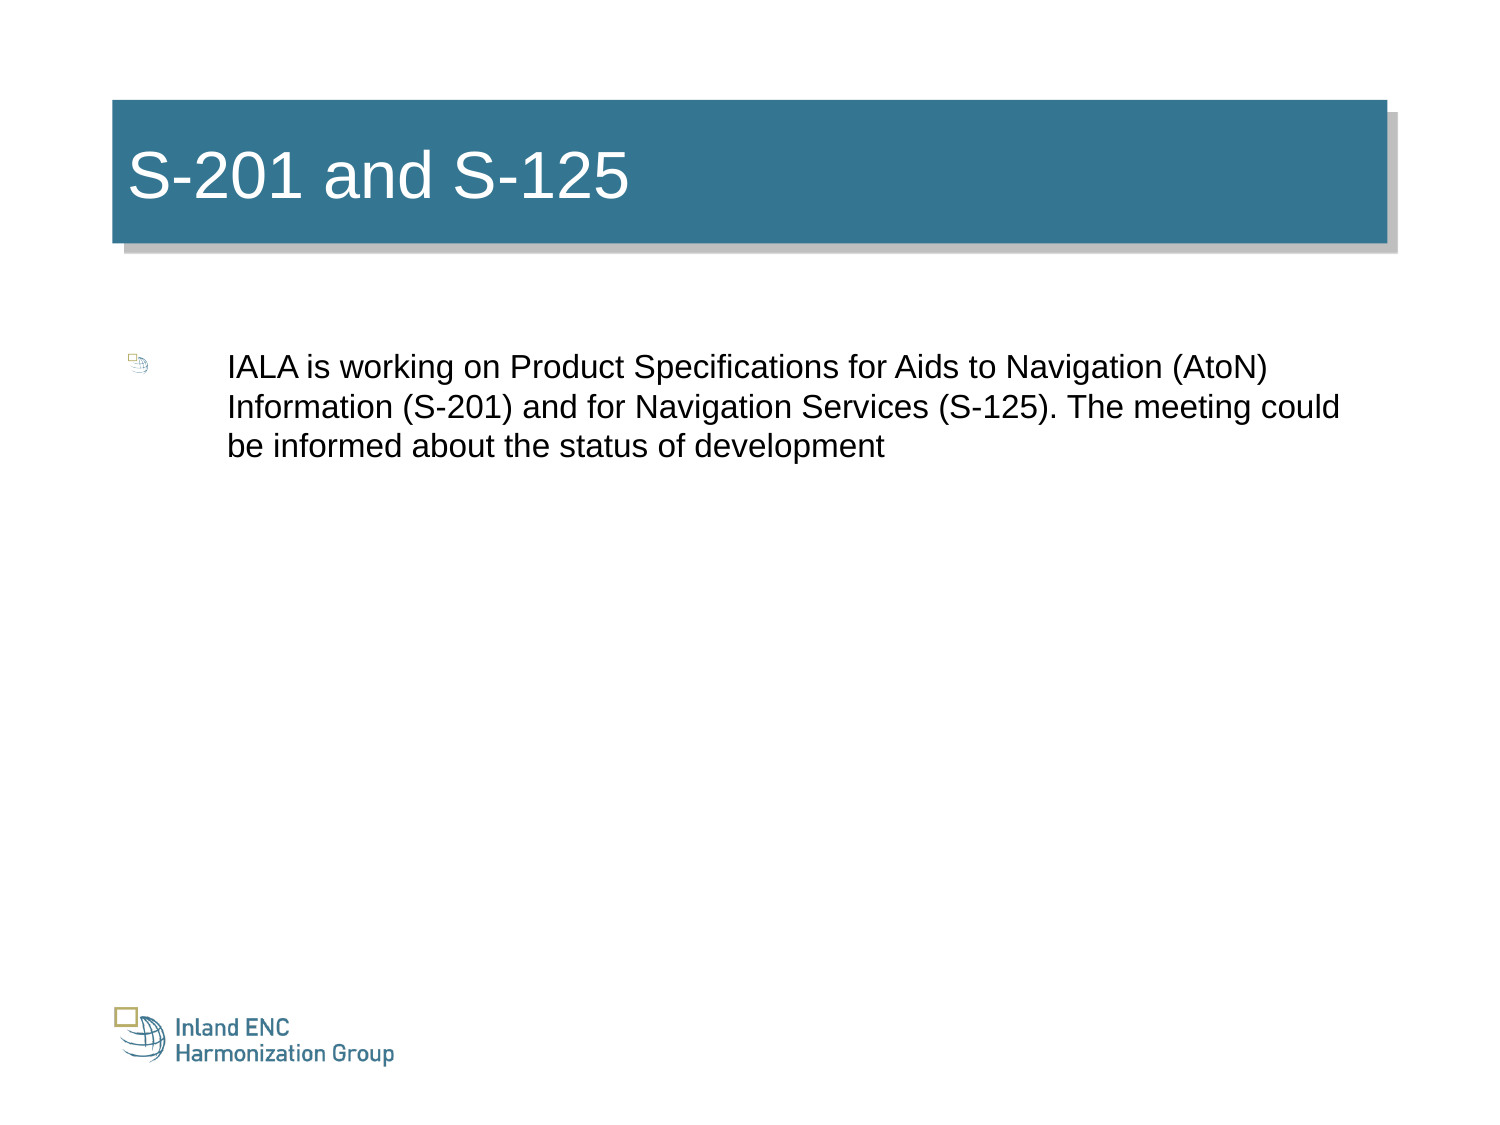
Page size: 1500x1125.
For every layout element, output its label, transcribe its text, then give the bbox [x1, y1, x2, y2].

picture [127, 353, 150, 377]
text_box IALA is working on Product Specifications for Aids to Navigation (AtoN) Information (S-201) and for Navigation Services (S-125). The meeting could be informed about the status of development [112, 337, 1388, 950]
picture [112, 1005, 396, 1068]
text_box S-201 and S-125 [112, 99, 1388, 244]
